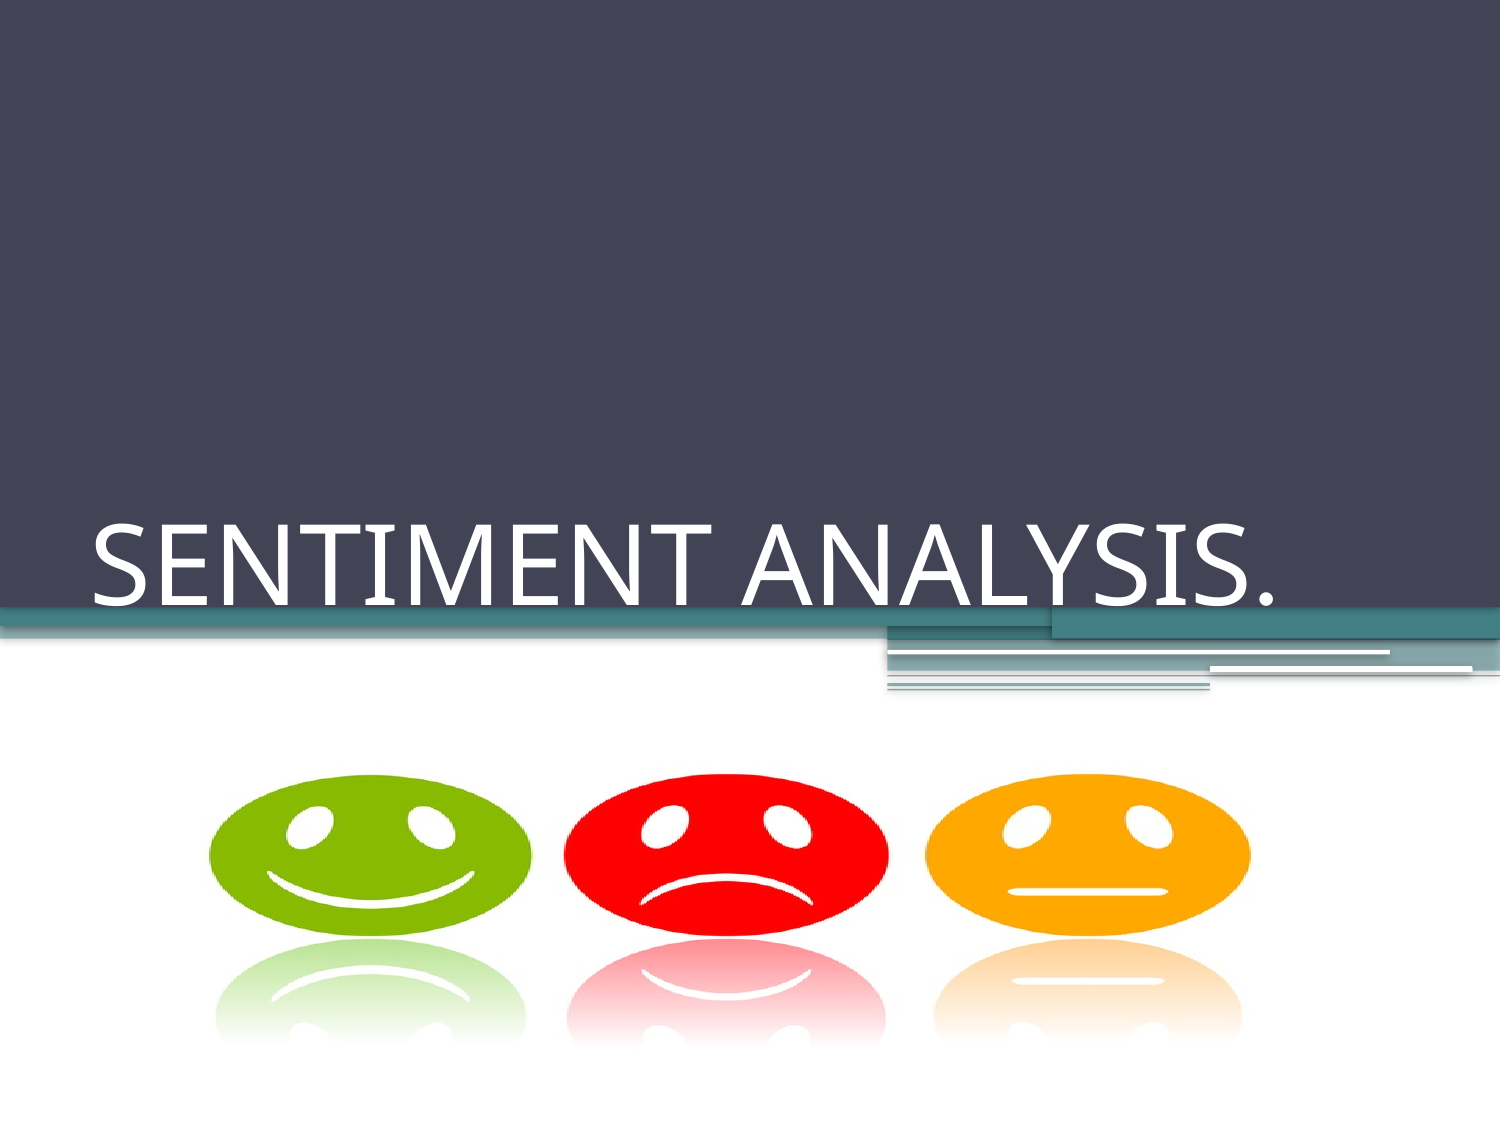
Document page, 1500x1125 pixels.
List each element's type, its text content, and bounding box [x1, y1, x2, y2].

picture [152, 702, 1309, 1090]
title SENTIMENT ANALYSIS. [75, 394, 1463, 636]
